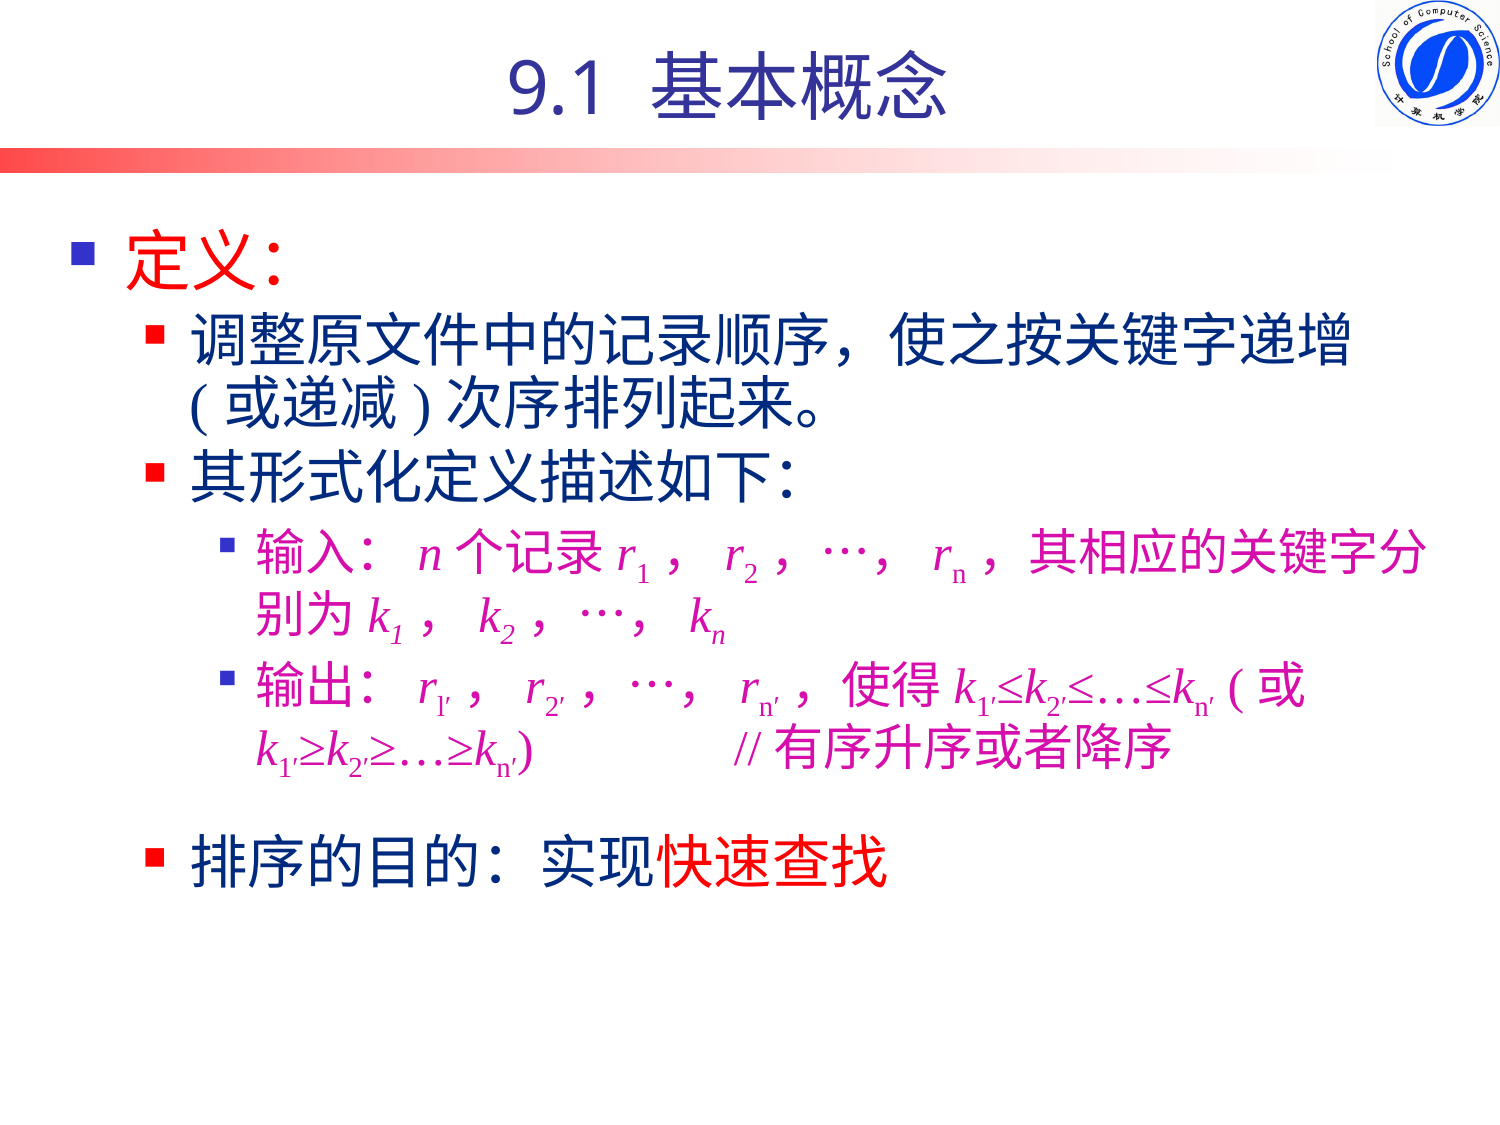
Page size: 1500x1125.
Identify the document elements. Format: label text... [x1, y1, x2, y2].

picture [1375, 0, 1500, 126]
title 9.1 基本概念 [88, 31, 1367, 138]
text_box 排序的目的：实现快速查找 [53, 826, 910, 904]
list 定义： 调整原文件中的记录顺序，使之按关键字递增(或递减)次序排列起来。 其形式化定义描述如下： 输入：n个记录r1，r2，…，rn，其相应的关键字分别为k1，k2，…，kn 输出：rl′，r2′，…，rn′，使得k1′≤k2′≤…≤kn′ (或k1′≥k2′≥…≥kn′) //有序升序或者降序 [53, 219, 1446, 823]
